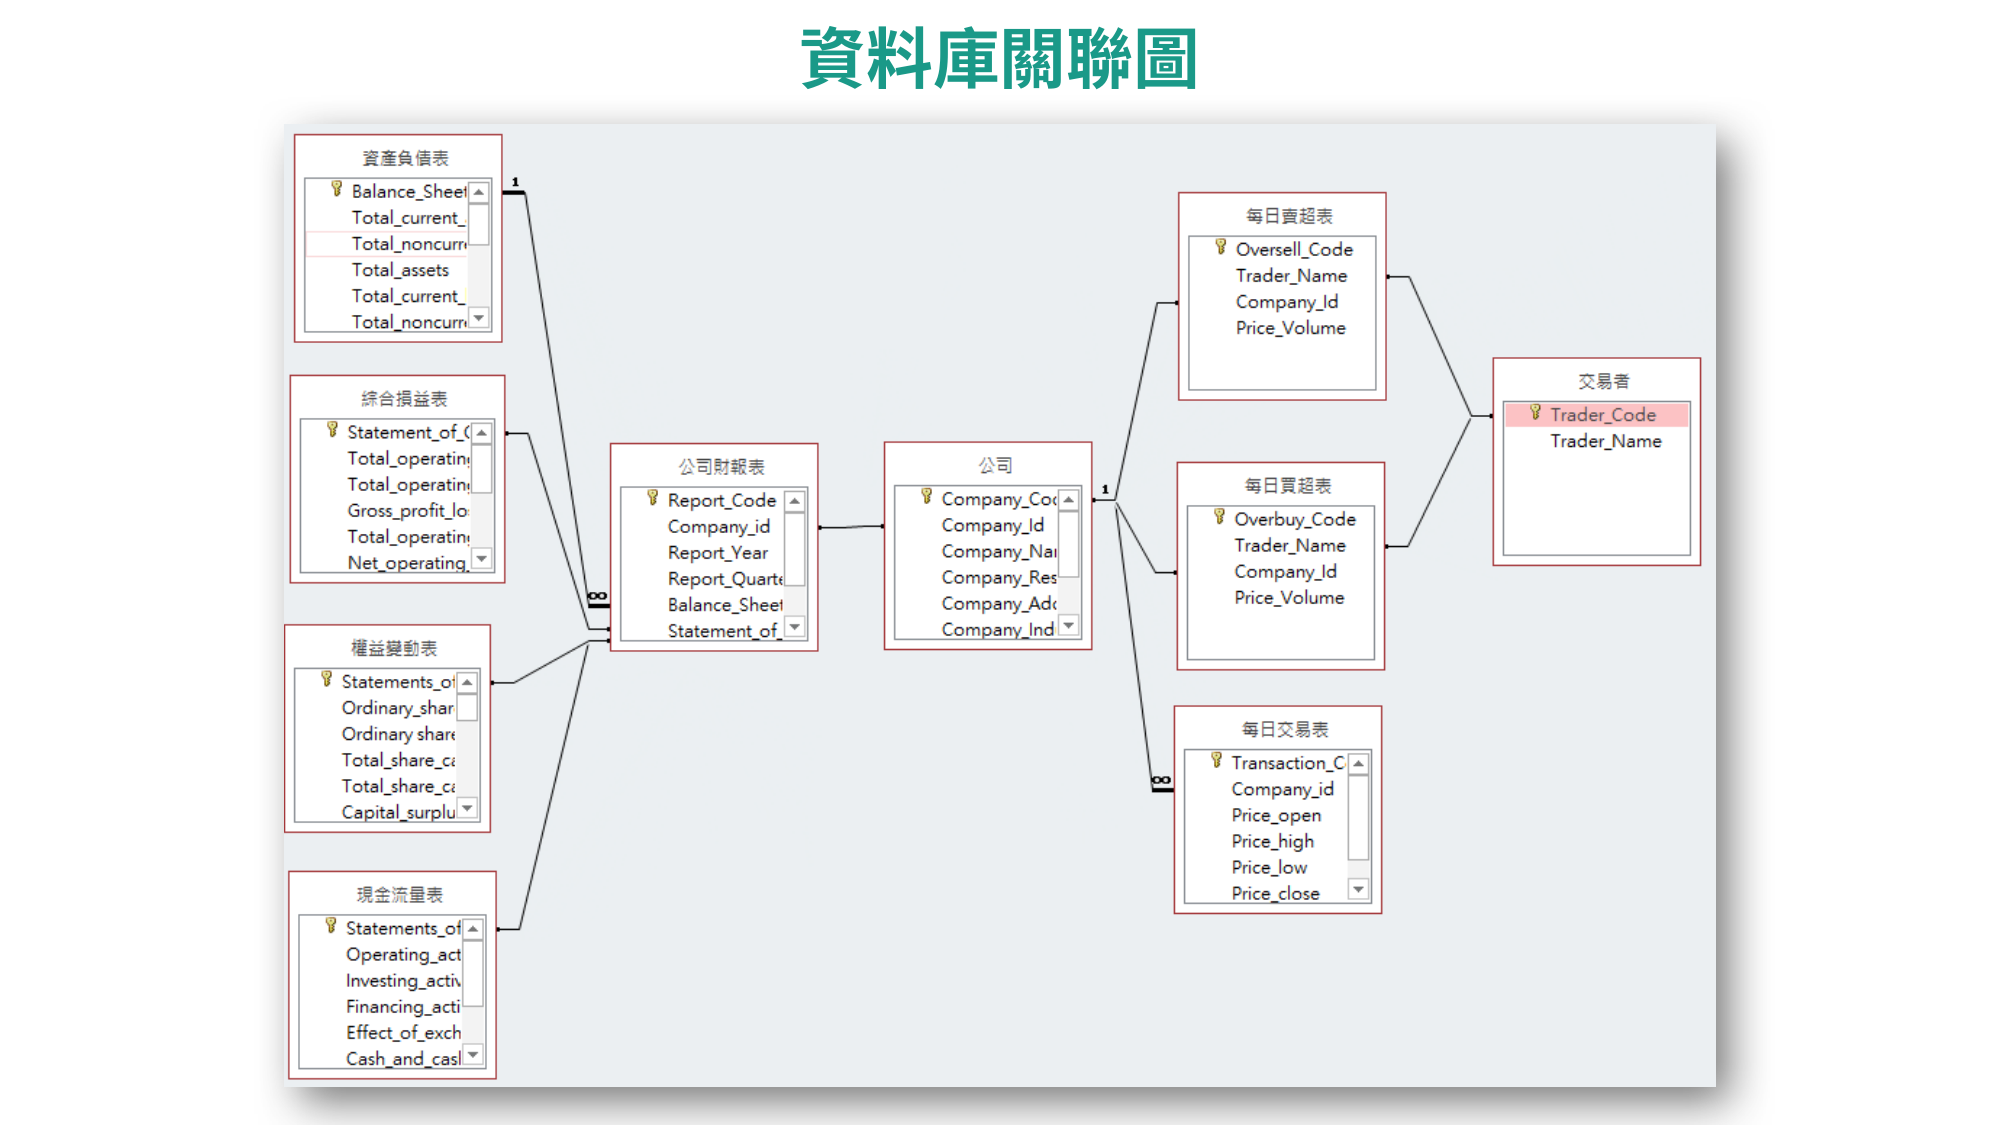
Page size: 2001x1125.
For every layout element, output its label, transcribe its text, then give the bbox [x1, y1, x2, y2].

picture [284, 124, 1716, 1087]
text_box 資料庫關聯圖 [554, 9, 1446, 105]
